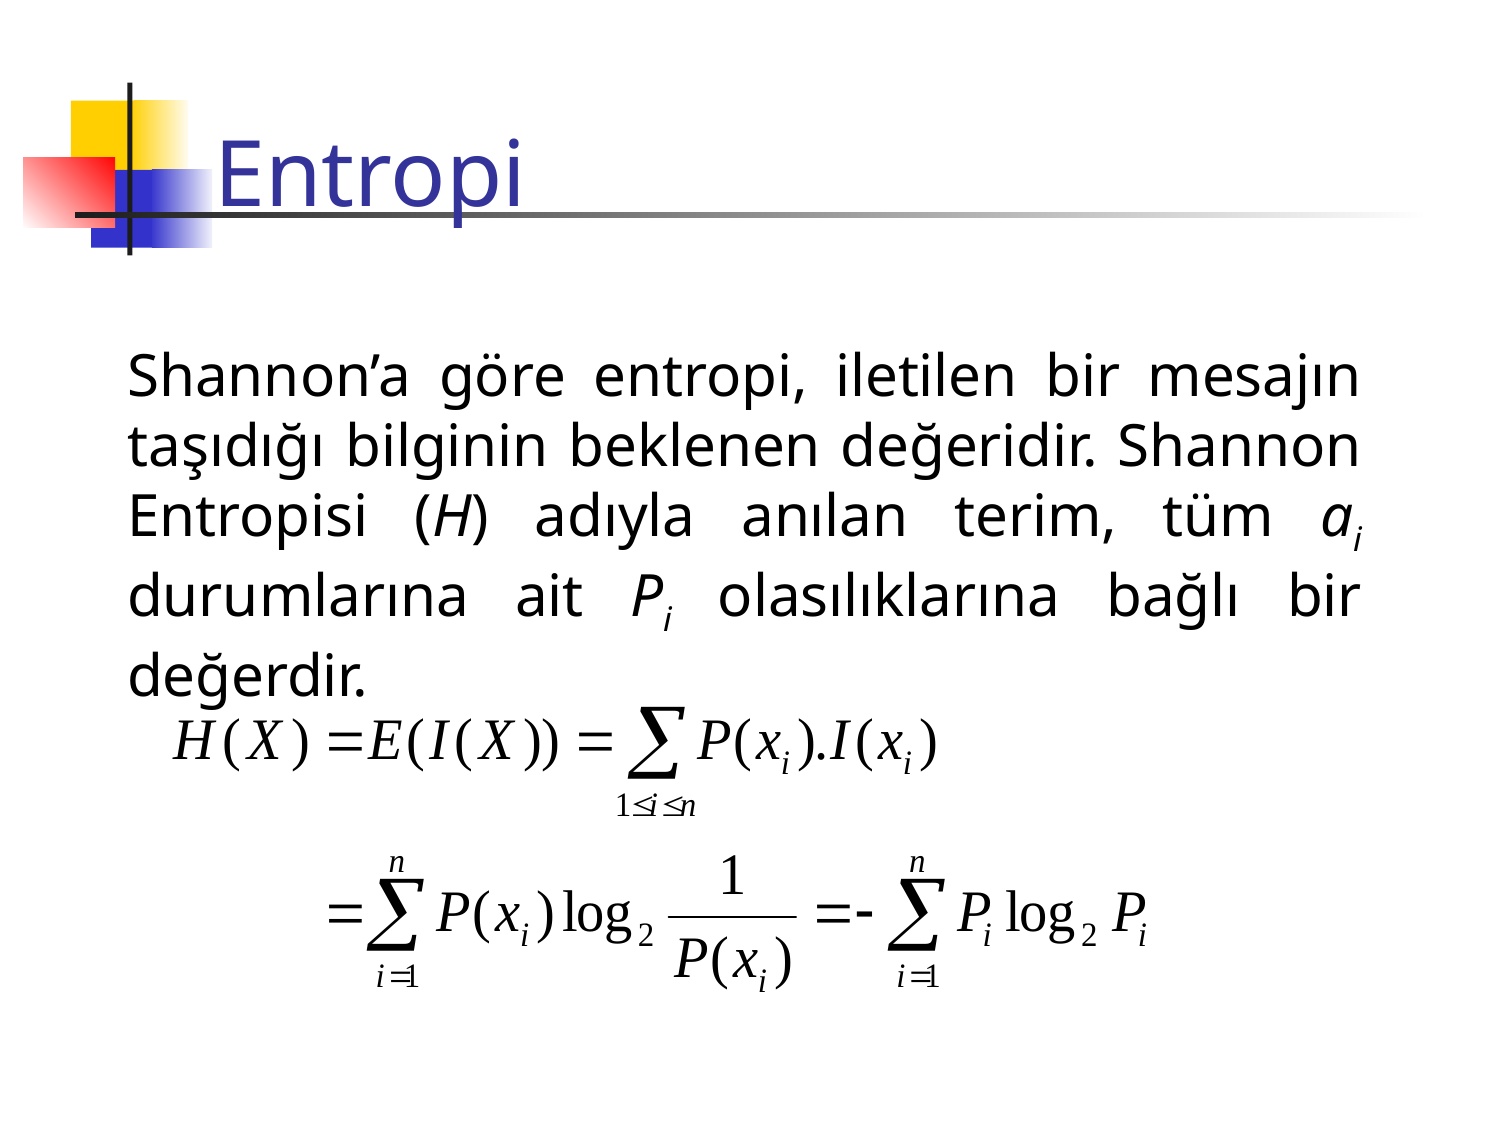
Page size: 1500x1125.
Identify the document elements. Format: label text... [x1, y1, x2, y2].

title Entropi [198, 44, 1500, 233]
list Shannon’a göre entropi, iletilen bir mesajın taşıdığı bilginin beklenen değeridir. Shannon Entropisi (H) adıyla anılan terim, tüm ai durumlarına ait Pi olasılıklarına bağlı bir değerdir. [111, 330, 1378, 859]
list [163, 698, 1163, 1003]
